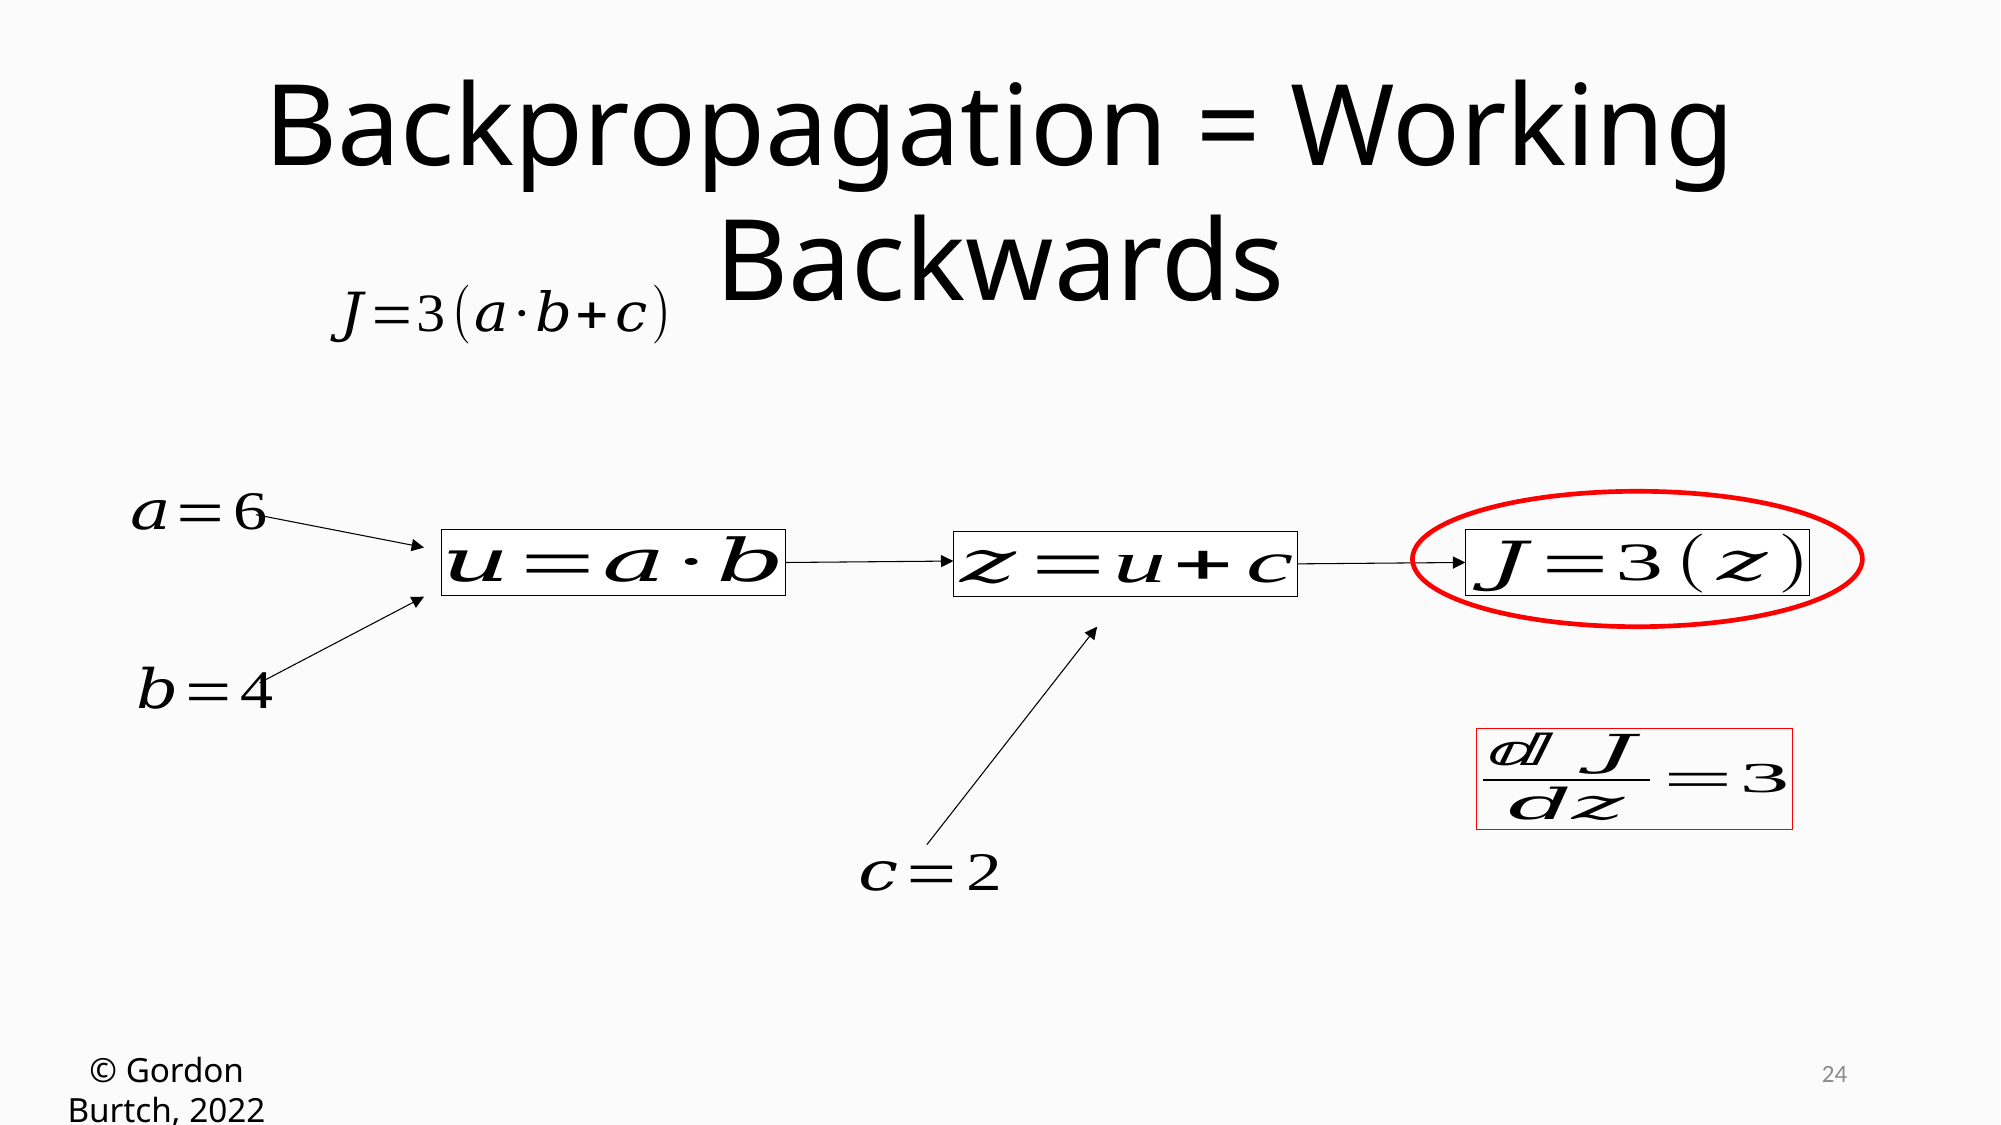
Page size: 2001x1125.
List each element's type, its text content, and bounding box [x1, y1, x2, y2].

text_box Backpropagation = Working Backwards [207, 46, 1792, 331]
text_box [926, 626, 1098, 845]
slide_number 24 [1412, 1042, 1863, 1103]
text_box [255, 514, 424, 548]
text_box [1411, 490, 1864, 628]
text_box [259, 596, 424, 683]
